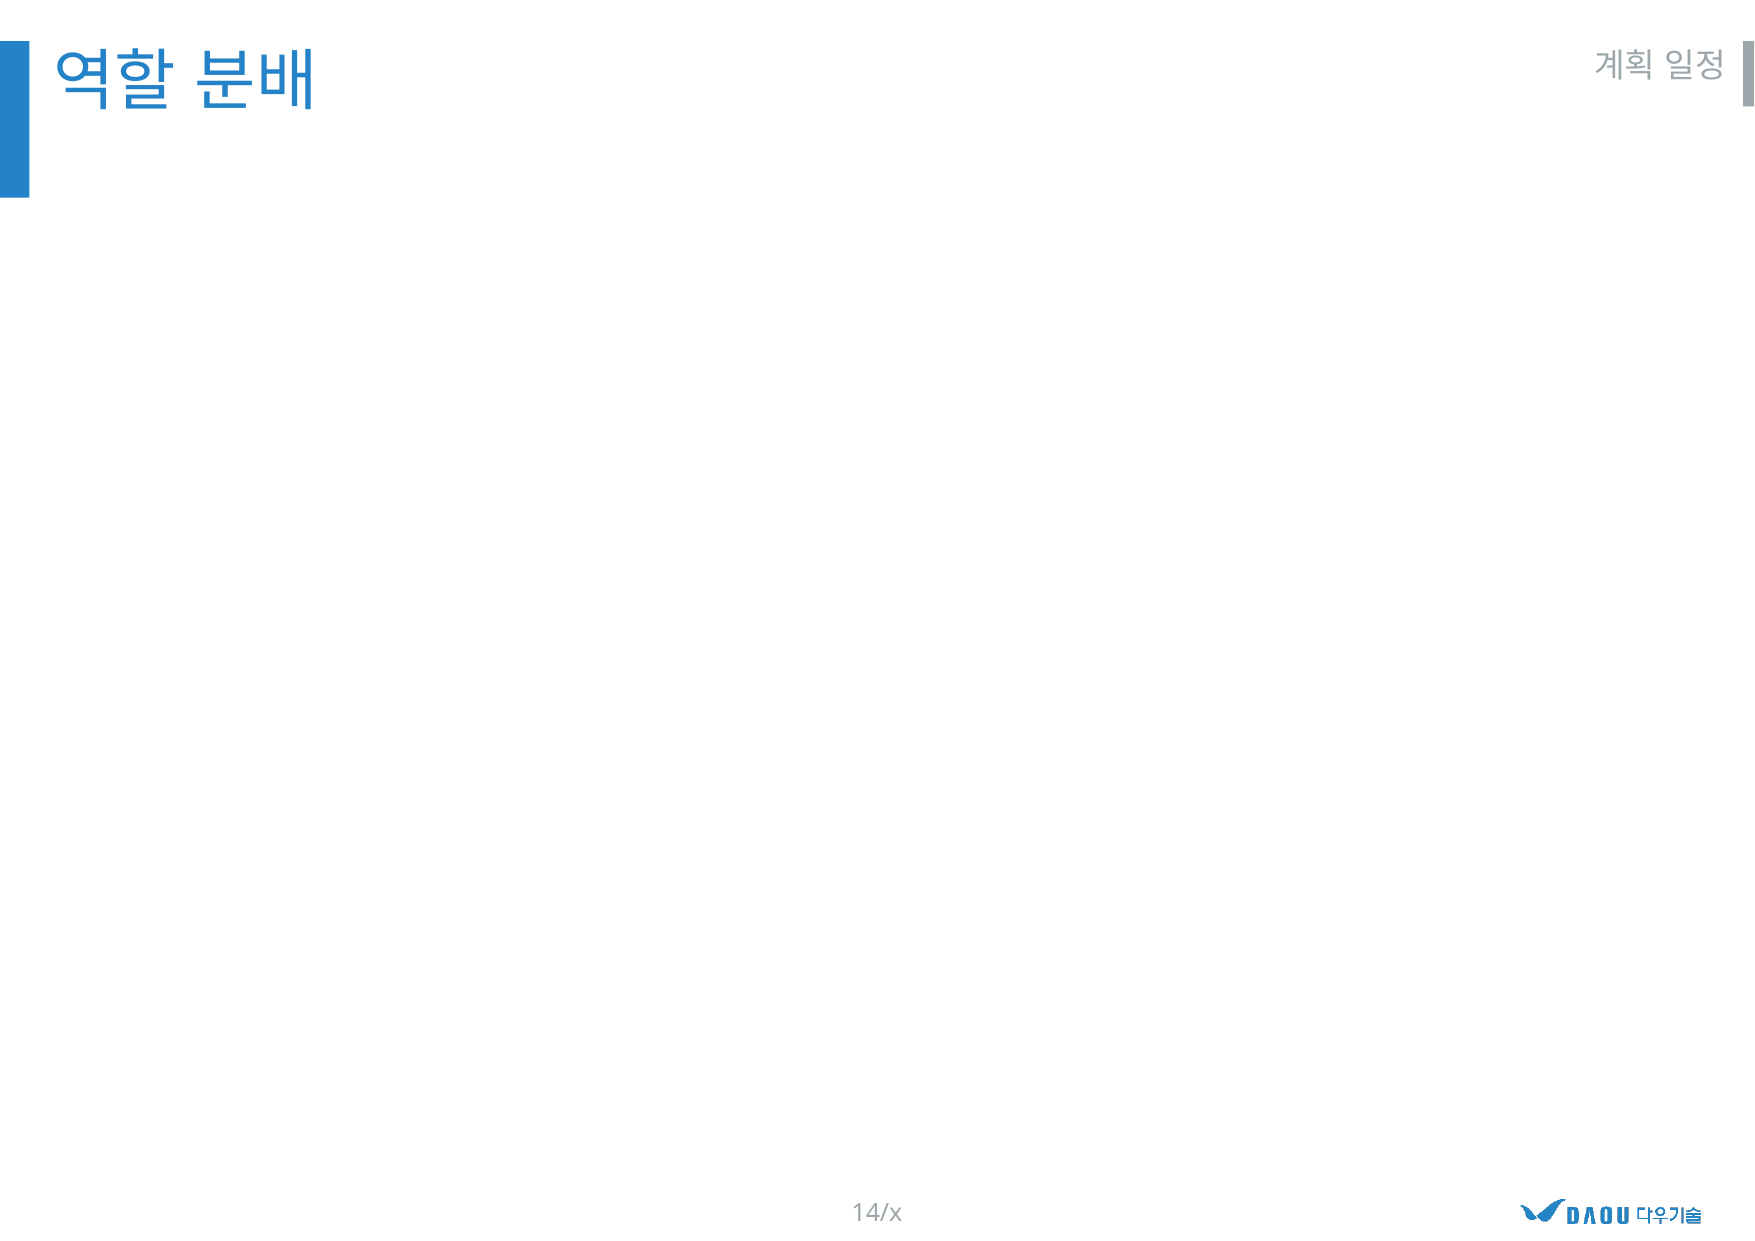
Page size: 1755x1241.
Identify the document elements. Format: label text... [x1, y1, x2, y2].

list 역할 분배 [38, 39, 1344, 144]
list 계획 일정 [1368, 41, 1741, 107]
picture [1519, 1199, 1701, 1224]
